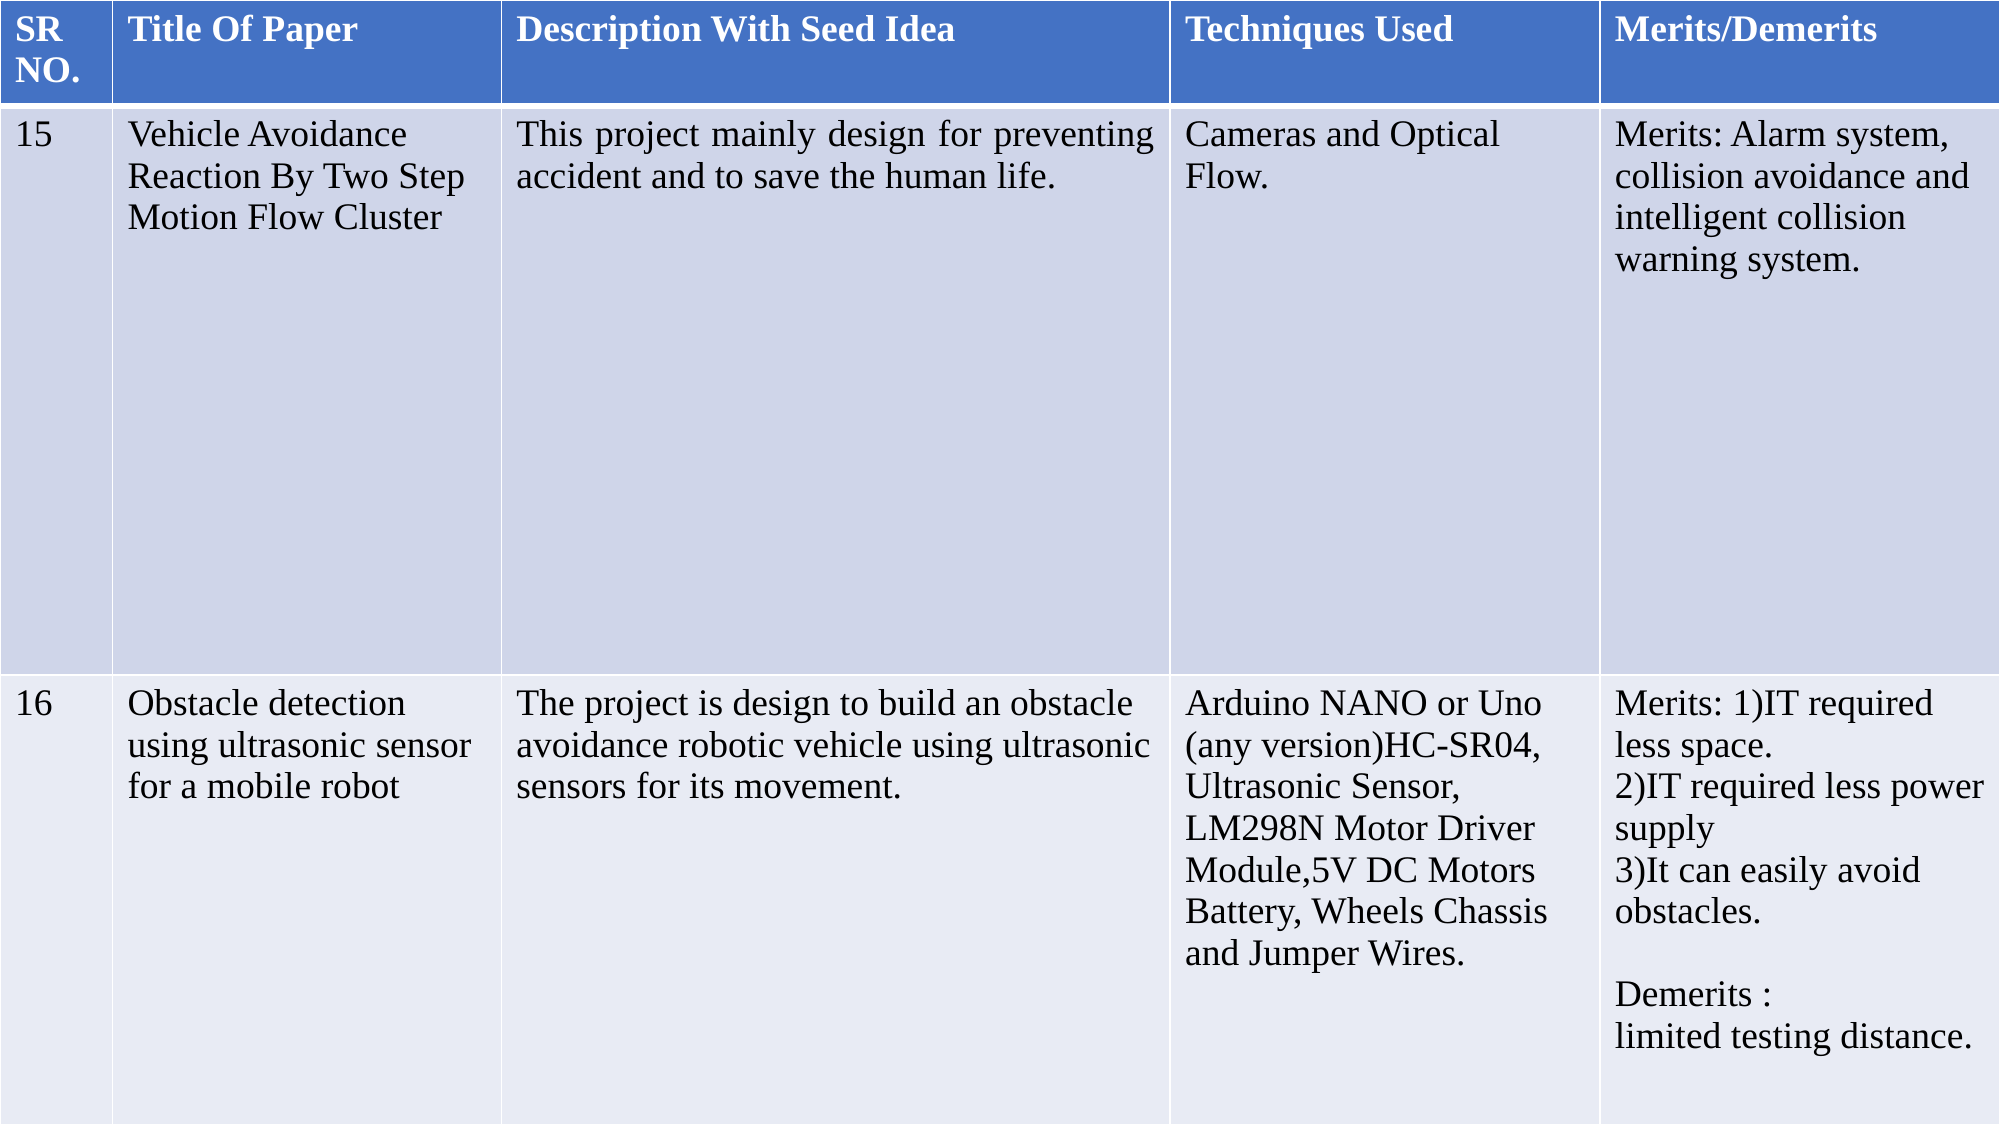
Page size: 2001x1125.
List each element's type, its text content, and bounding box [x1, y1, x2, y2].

table_cell Obstacle detection using ultrasonic sensor for a mobile robot [113, 676, 501, 1124]
table_cell Merits: Alarm system, collision avoidance and intelligent collision warning system. [1601, 109, 1999, 674]
table_cell This project mainly design for preventing accident and to save the human life. [502, 109, 1169, 674]
table_cell The project is design to build an obstacle avoidance robotic vehicle using ultrasonic sensors for its movement. [502, 676, 1169, 1124]
table_cell Vehicle Avoidance Reaction By Two Step Motion Flow Cluster [113, 109, 501, 674]
table_cell Cameras and Optical Flow. [1171, 109, 1599, 674]
table_cell Merits: 1)IT required less space. 2)IT required less power supply 3)It can easily avoid obstacles. Demerits : limited testing distance. [1601, 676, 1999, 1124]
table_cell Arduino NANO or Uno (any version)HC-SR04, Ultrasonic Sensor, LM298N Motor Driver Module,5V DC Motors Battery, Wheels Chassis and Jumper Wires. [1171, 676, 1599, 1124]
table_cell 15 [1, 109, 112, 674]
table_header Description With Seed Idea [502, 1, 1169, 103]
table_header Techniques Used [1171, 1, 1599, 103]
table_cell 16 [1, 676, 112, 1124]
table_header Merits/Demerits [1601, 1, 1999, 103]
table_header Title Of Paper [113, 1, 501, 103]
table_header SR NO. [1, 1, 112, 103]
